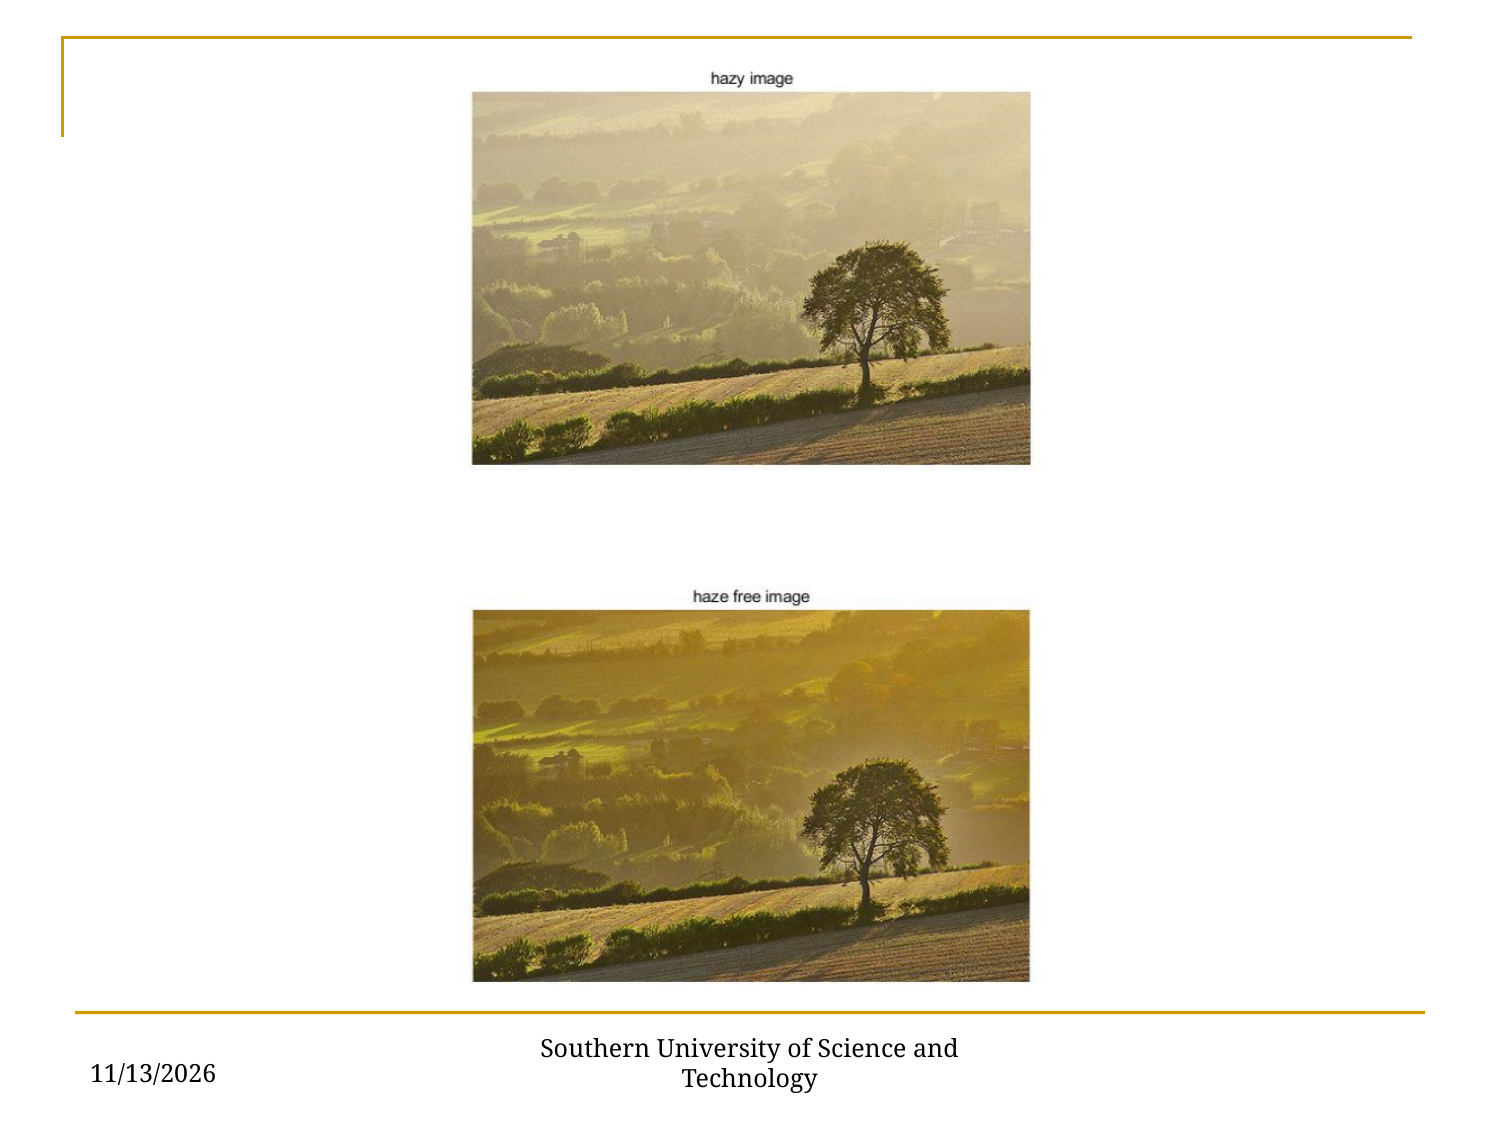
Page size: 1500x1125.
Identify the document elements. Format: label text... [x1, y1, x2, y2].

picture [457, 66, 1043, 1001]
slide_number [74, 1023, 426, 1100]
footer Southern University of Science and Technology [501, 1024, 999, 1100]
